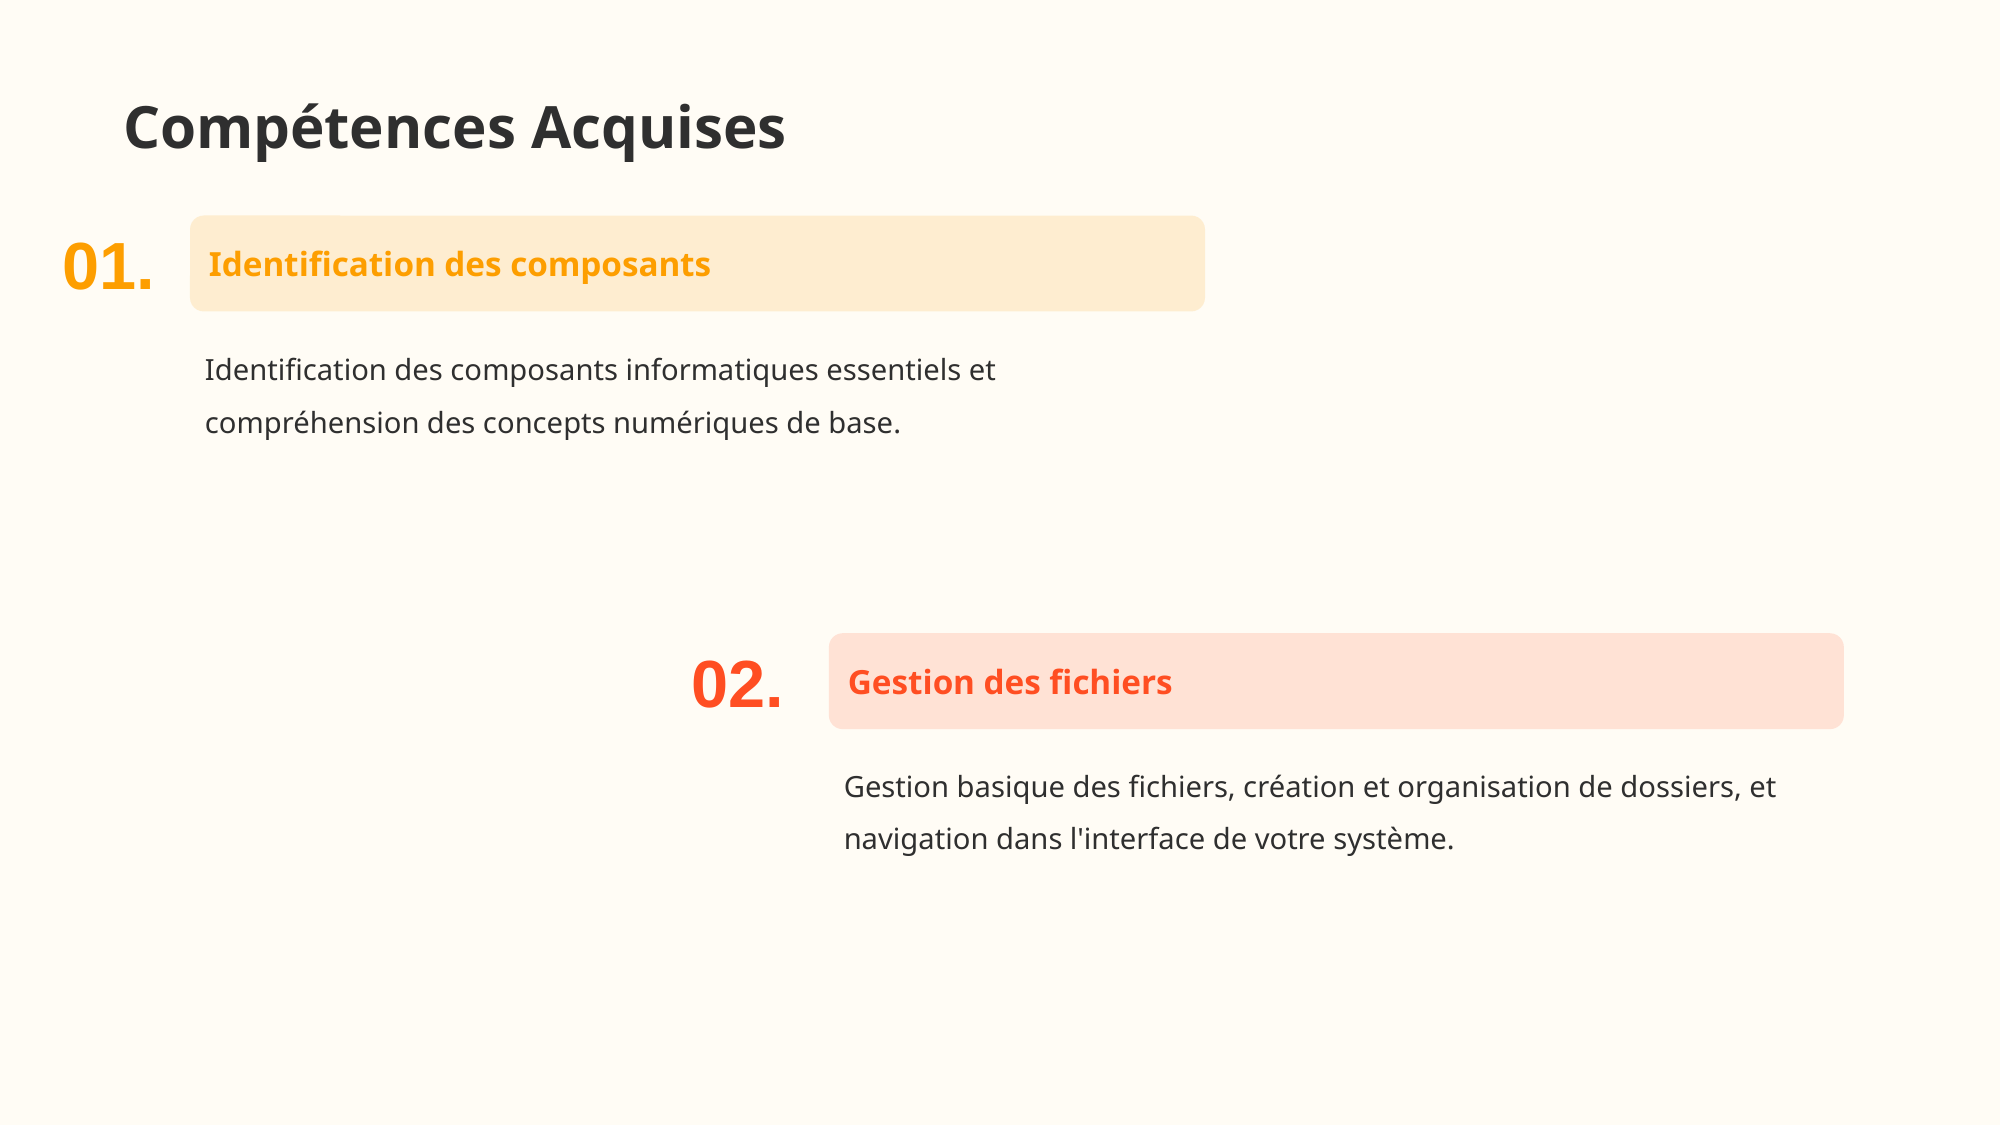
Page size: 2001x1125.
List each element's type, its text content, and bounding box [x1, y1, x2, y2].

title Compétences Acquises [108, 0, 1890, 169]
text_box Identification des composants informatiques essentiels et compréhension des concepts numériques de base. [190, 326, 1205, 447]
text_box 01. [47, 215, 171, 311]
text_box Gestion basique des fichiers, création et organisation de dossiers, et navigation dans l'interface de votre système. [828, 742, 1844, 863]
text_box 02. [676, 633, 800, 729]
text_box Gestion des fichiers [828, 633, 1844, 730]
text_box Identification des composants [189, 215, 1206, 312]
